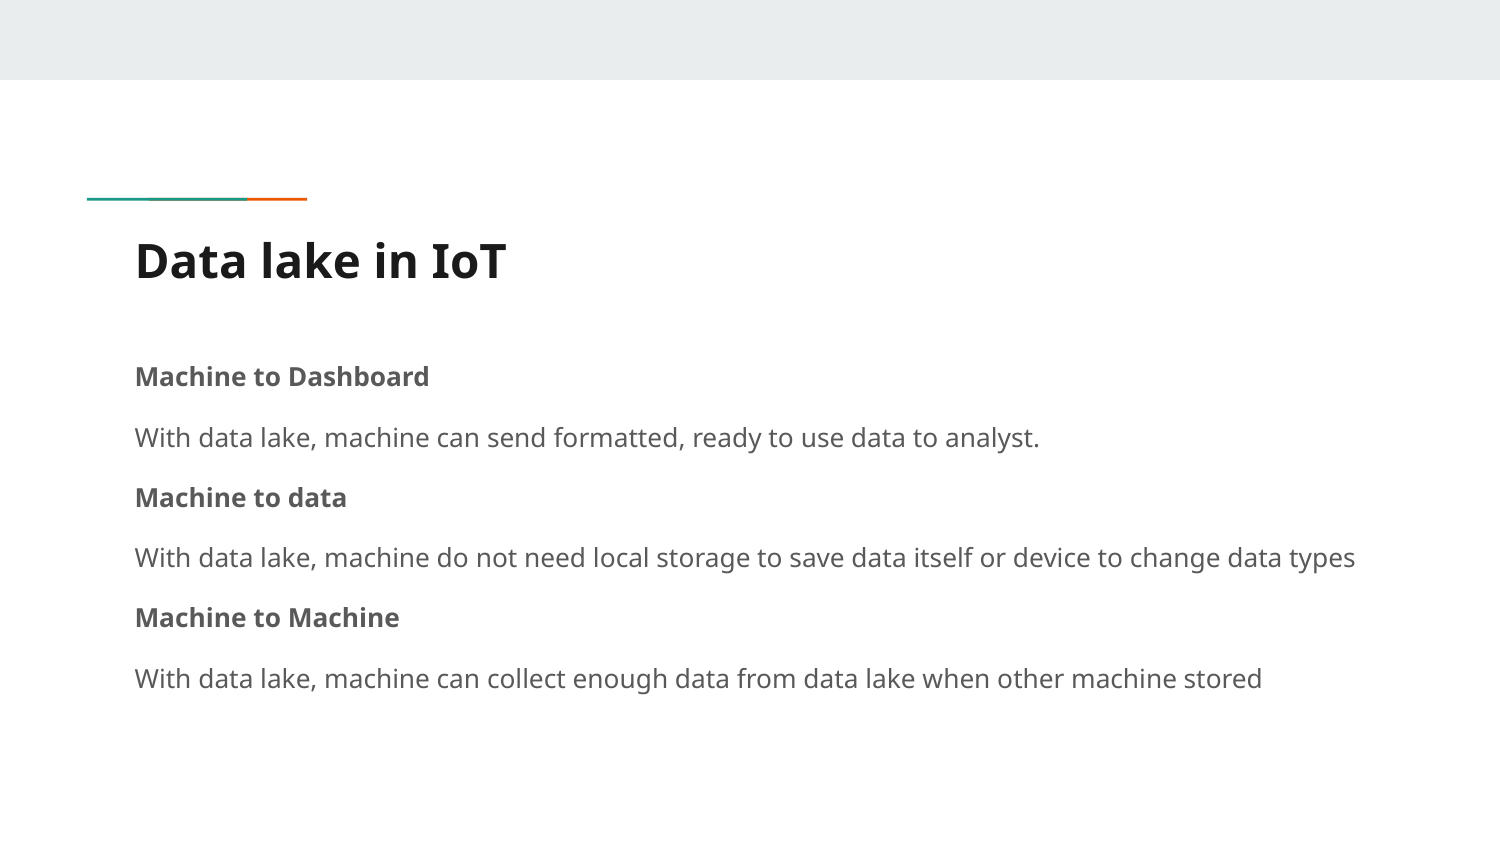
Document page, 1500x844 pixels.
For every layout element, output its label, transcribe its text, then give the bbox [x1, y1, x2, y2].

list Machine to Dashboard With data lake, machine can send formatted, ready to use data to analyst. Machine to data With data lake, machine do not need local storage to save data itself or device to change data types Machine to Machine With data lake, machine can collect enough data from data lake when other machine stored [119, 341, 1381, 712]
title Data lake in IoT [119, 216, 1381, 305]
